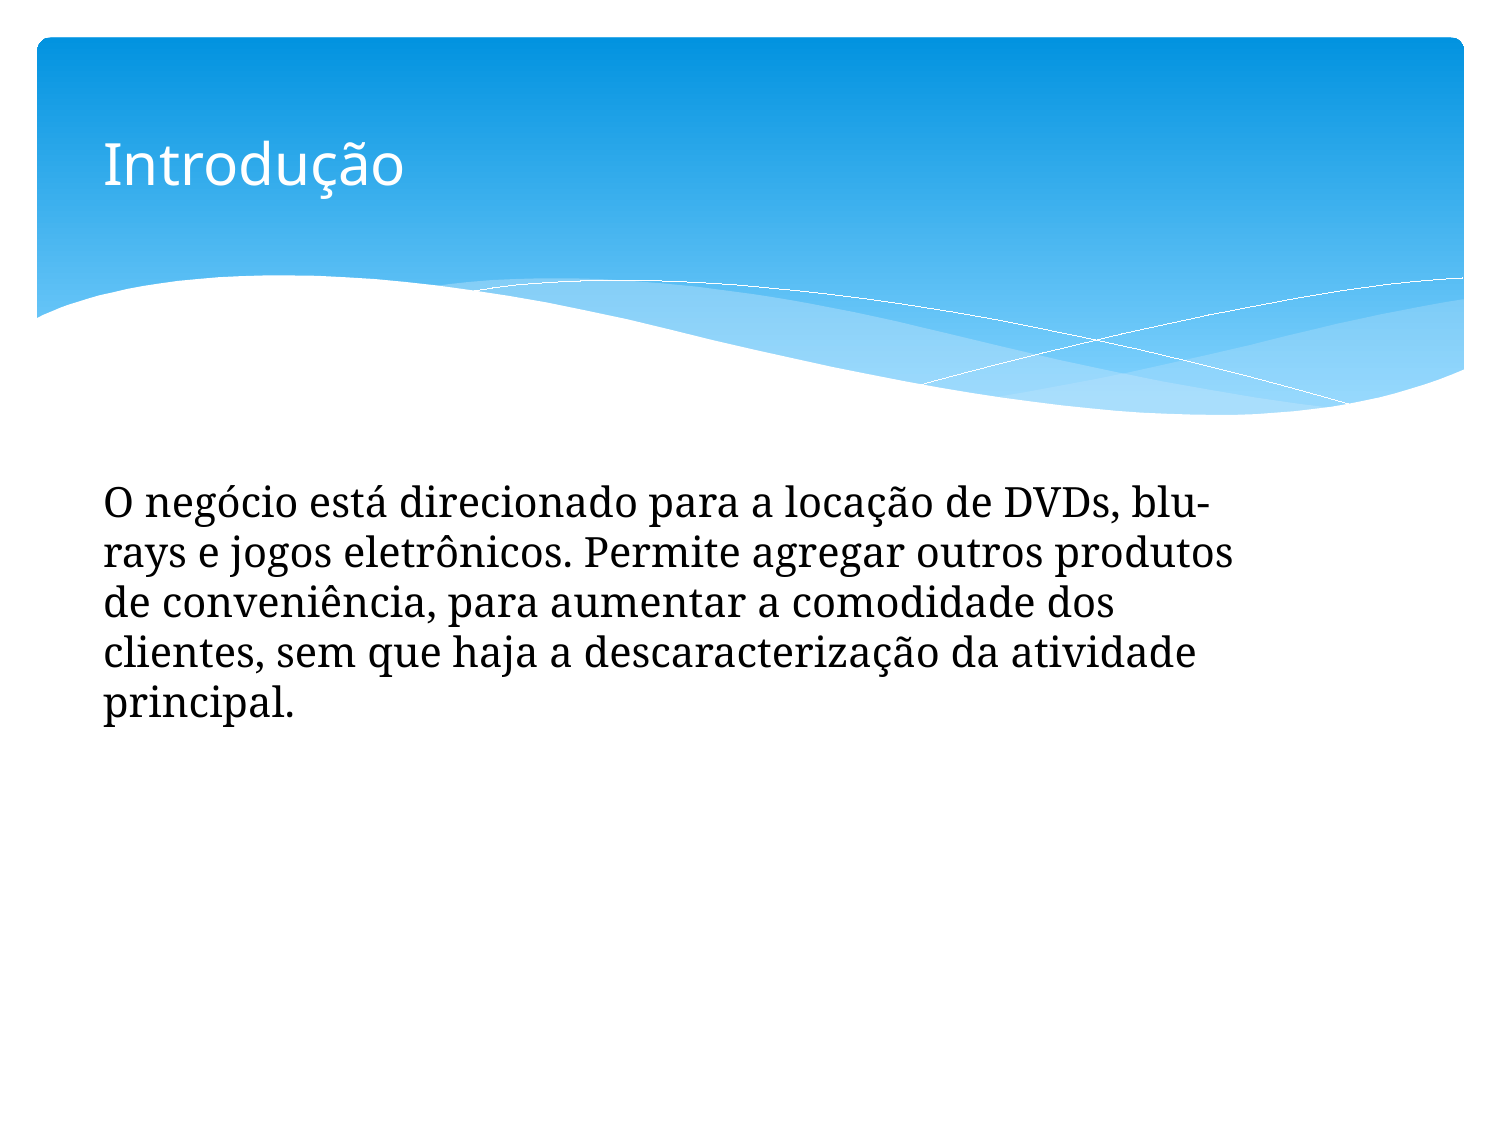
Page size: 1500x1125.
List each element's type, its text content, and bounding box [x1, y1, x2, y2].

text_box O negócio está direcionado para a locação de DVDs, blu-rays e jogos eletrônicos. Permite agregar outros produtos de conveniência, para aumentar a comodidade dos clientes, sem que haja a descaracterização da atividade principal. [88, 468, 1282, 733]
text_box Introdução [88, 119, 538, 205]
